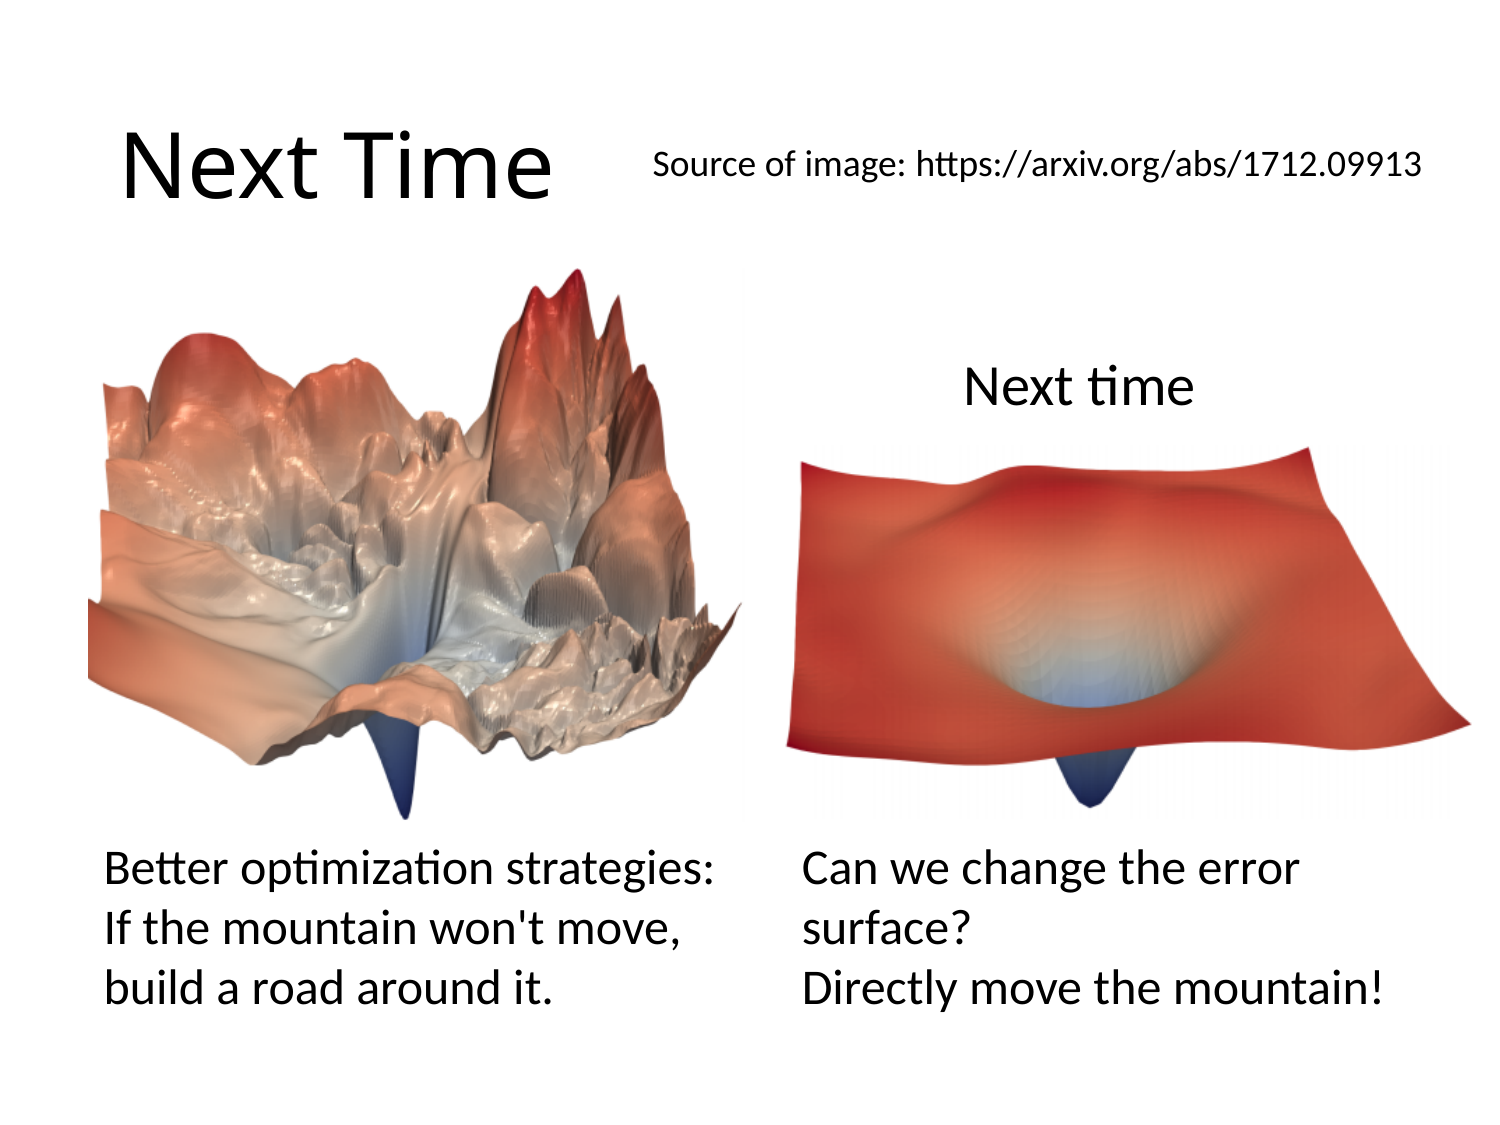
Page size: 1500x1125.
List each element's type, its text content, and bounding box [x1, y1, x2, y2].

text_box Next time [807, 339, 1353, 415]
title Next Time [103, 59, 1397, 278]
picture [88, 267, 1486, 827]
text_box Source of image: https://arxiv.org/abs/1712.09913 [637, 131, 1468, 192]
text_box Better optimization strategies: If the mountain won't move, build a road around it. [88, 827, 753, 1022]
text_box Can we change the error surface? Directly move the mountain! [787, 827, 1431, 1022]
